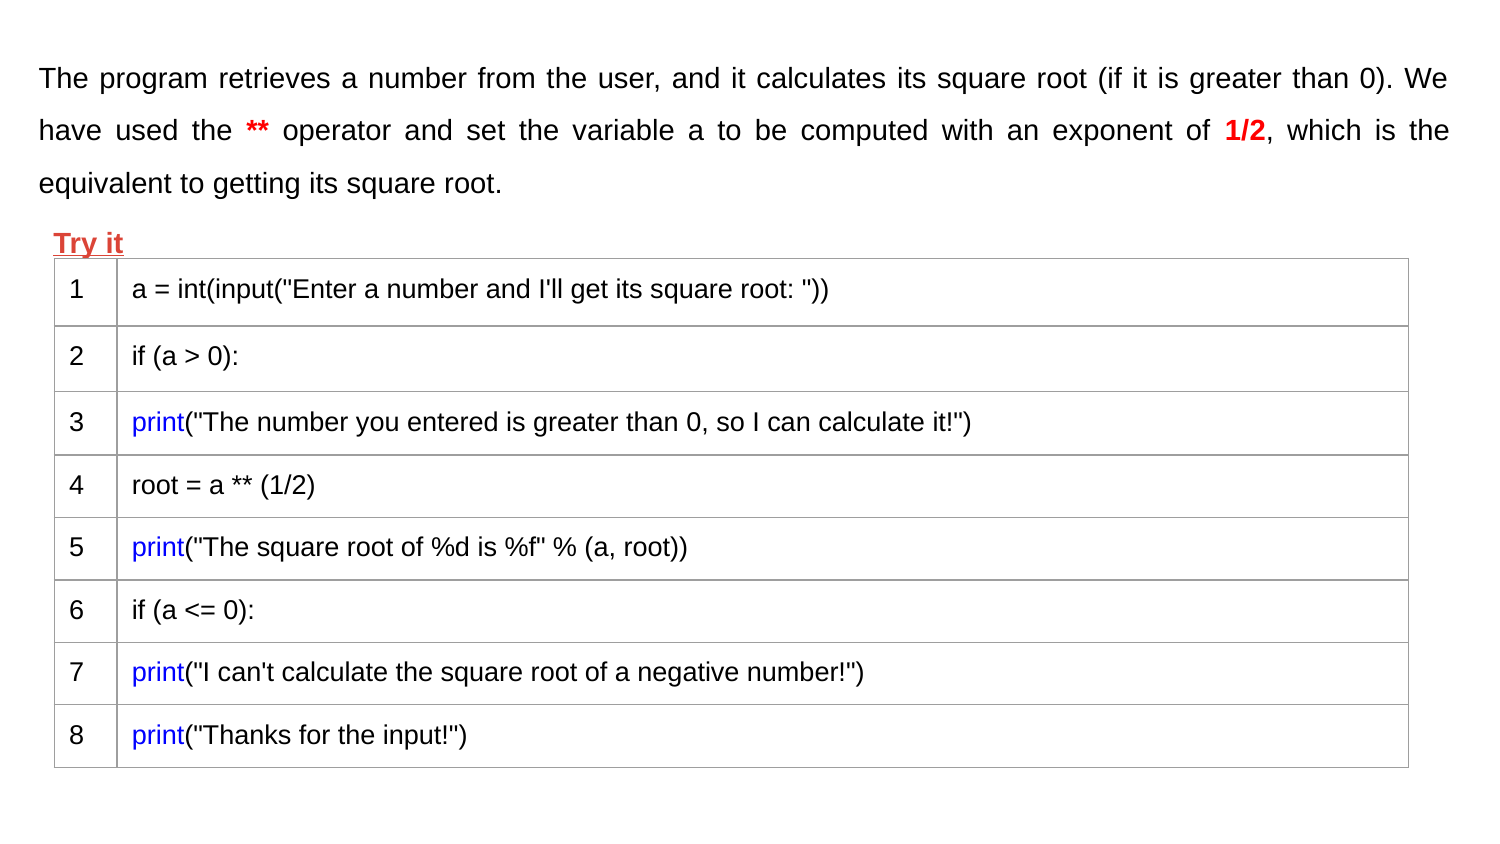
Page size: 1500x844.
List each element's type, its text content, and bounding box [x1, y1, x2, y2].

text_box Try it [38, 191, 531, 274]
table_cell if (a <= 0): [118, 581, 1408, 642]
table_cell 5 [55, 518, 116, 579]
table_cell print("I can't calculate the square root of a negative number!") [118, 643, 1408, 704]
table_cell if (a > 0): [118, 327, 1408, 391]
table_cell 6 [55, 581, 116, 642]
table_cell print("Thanks for the input!") [118, 705, 1408, 767]
table_cell print("The square root of %d is %f" % (a, root)) [118, 518, 1408, 579]
table_cell 2 [55, 327, 116, 391]
table_cell 7 [55, 643, 116, 704]
table_header 1 [55, 259, 116, 325]
table_cell 3 [55, 392, 116, 454]
table_cell 8 [55, 705, 116, 767]
table_cell root = a ** (1/2) [118, 456, 1408, 517]
table_header a = int(input("Enter a number and I'll get its square root: ")) [118, 259, 1408, 325]
table_cell 4 [55, 456, 116, 517]
list The program retrieves a number from the user, and it calculates its square root (if it is greater than 0). We have used the ** operator and set the variable a to be computed with an exponent of 1/2, which is the equivalent to getting its square root. [23, 26, 1466, 214]
table_cell print("The number you entered is greater than 0, so I can calculate it!") [118, 392, 1408, 454]
